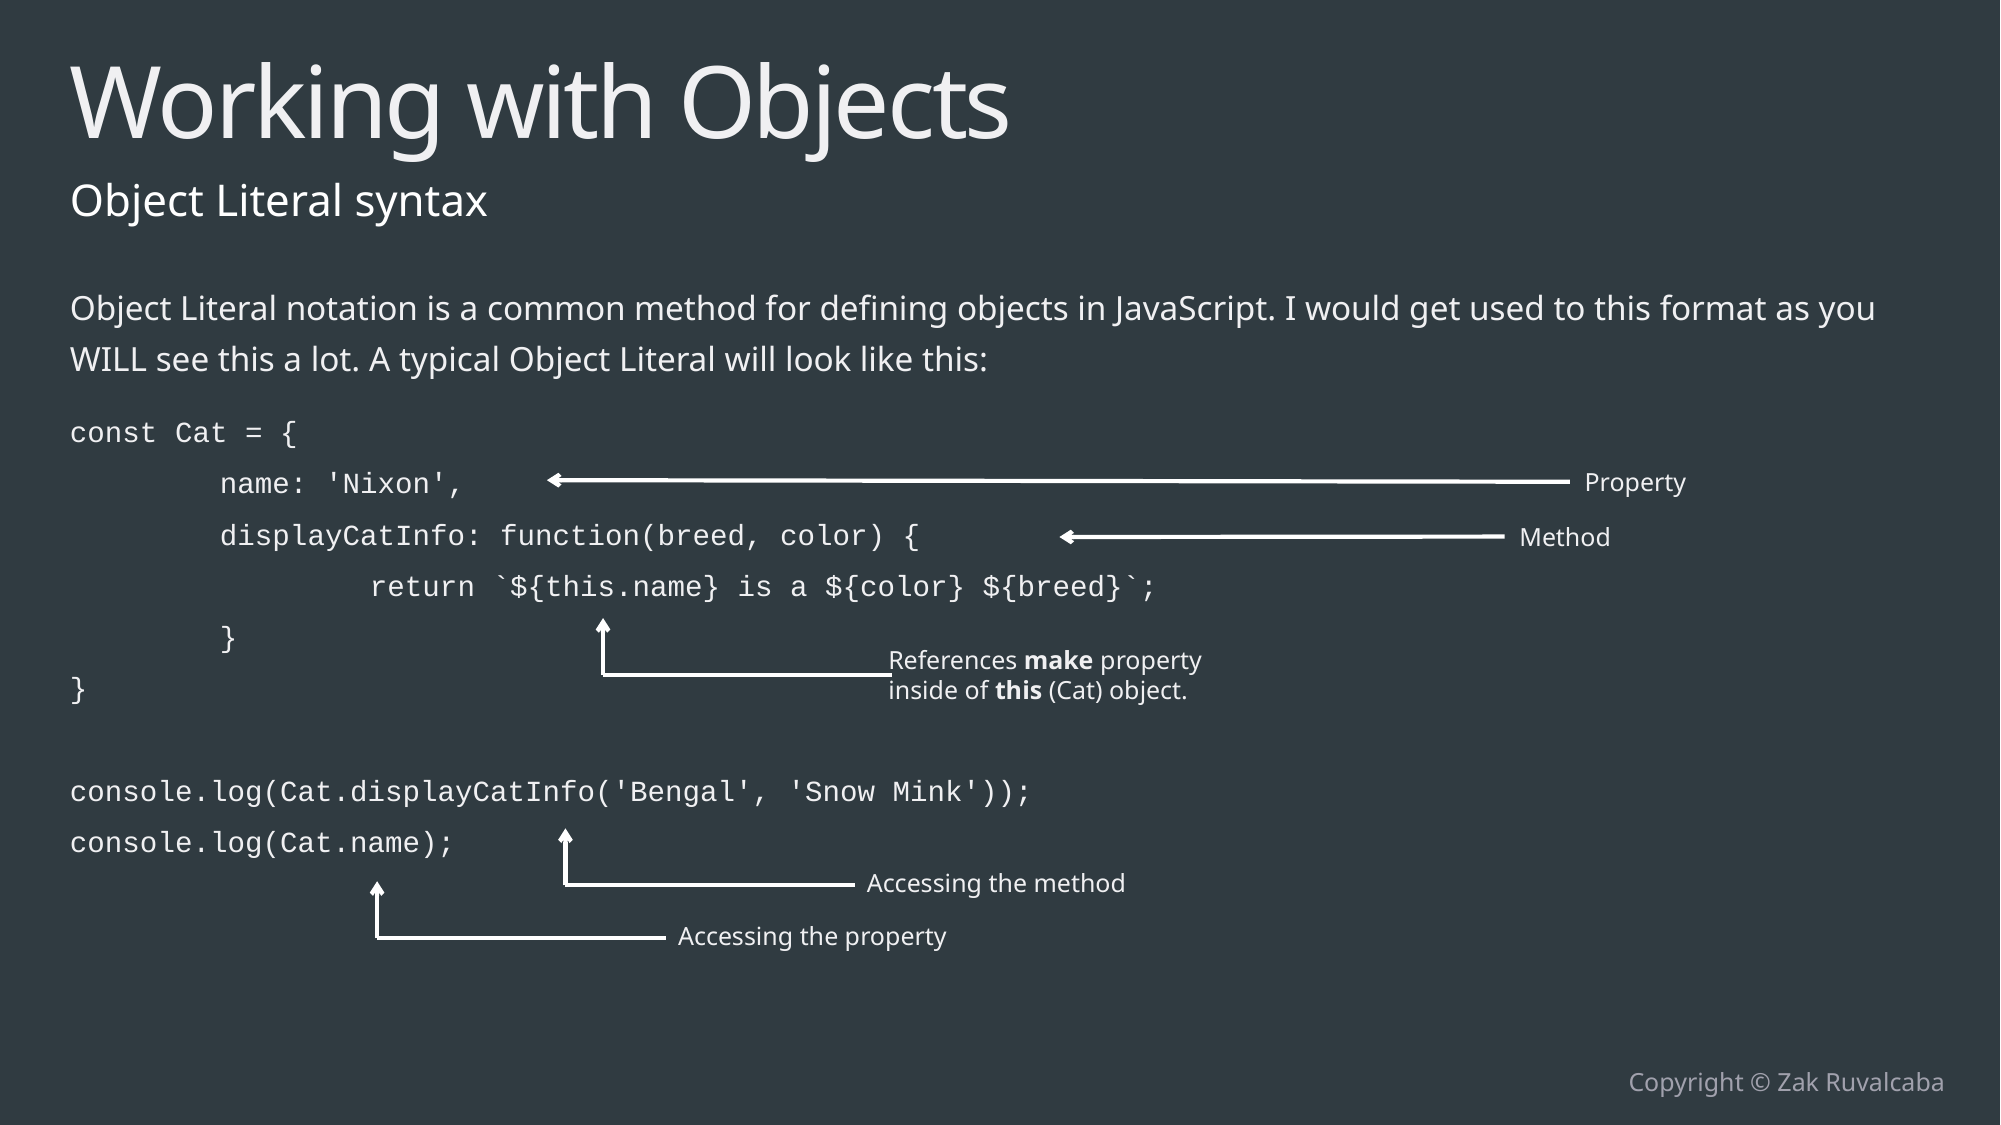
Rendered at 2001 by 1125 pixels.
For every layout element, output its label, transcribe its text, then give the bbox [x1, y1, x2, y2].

text_box Property [1569, 459, 1702, 505]
text_box References make property inside of this (Cat) object. [873, 637, 1224, 712]
title Working with Objects [55, 30, 1819, 149]
text_box Accessing the property [663, 912, 962, 958]
text_box Accessing the method [852, 860, 1142, 905]
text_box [546, 479, 1573, 483]
list Object Literal notation is a common method for defining objects in JavaScript. I would get used to this format as you WILL see this a lot. A typical Object Literal will look like this: const Cat = { name: 'Nixon', displayCatInfo: function(breed, color) { return `${this.name} is a ${color} ${breed}`; } } console.log(Cat.displayCatInfo('Bengal', 'Snow Mink')); console.log(Cat.name); [55, 267, 1944, 1027]
text_box Method [1504, 514, 1627, 559]
list Object Literal syntax [55, 149, 1820, 209]
